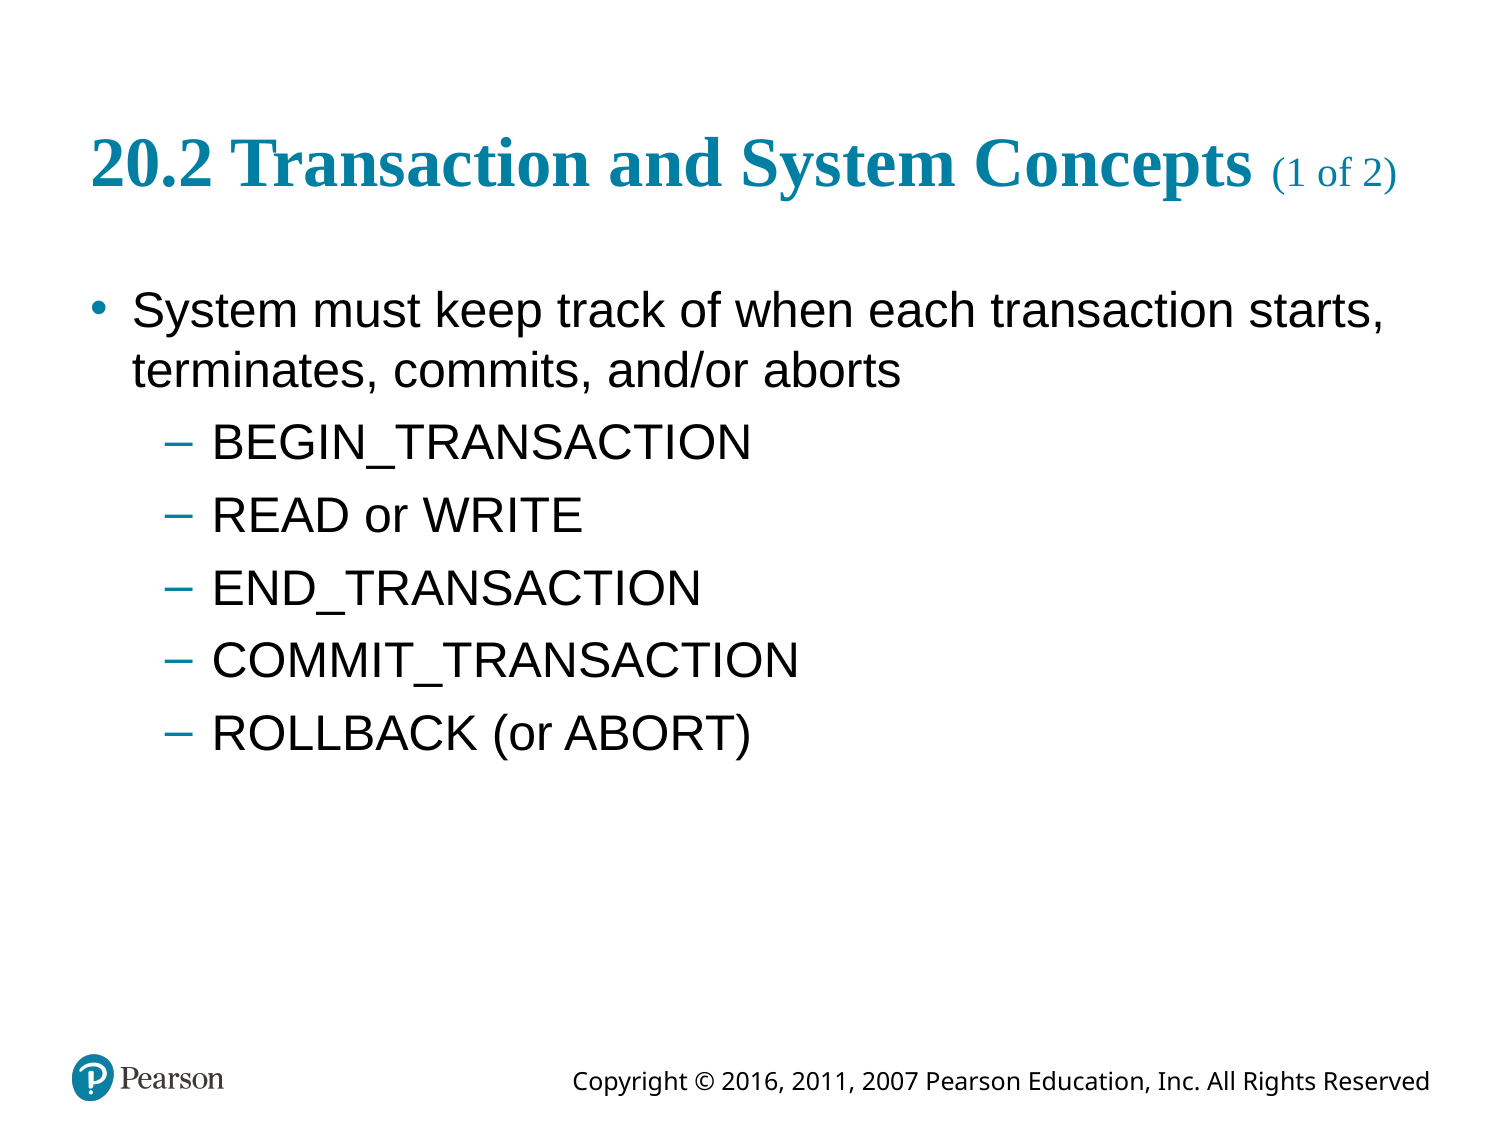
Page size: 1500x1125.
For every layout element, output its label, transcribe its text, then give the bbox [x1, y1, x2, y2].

picture [80, 1063, 106, 1088]
list System must keep track of when each transaction starts, terminates, commits, and/or aborts BEGIN_TRANSACTION READ or WRITE END_TRANSACTION COMMIT_TRANSACTION ROLLBACK (or ABORT) [75, 262, 1425, 788]
picture [72, 1087, 83, 1101]
title 20.2 Transaction and System Concepts (1 of 2) [75, 35, 1425, 216]
picture [98, 1054, 224, 1101]
picture [72, 1054, 88, 1070]
